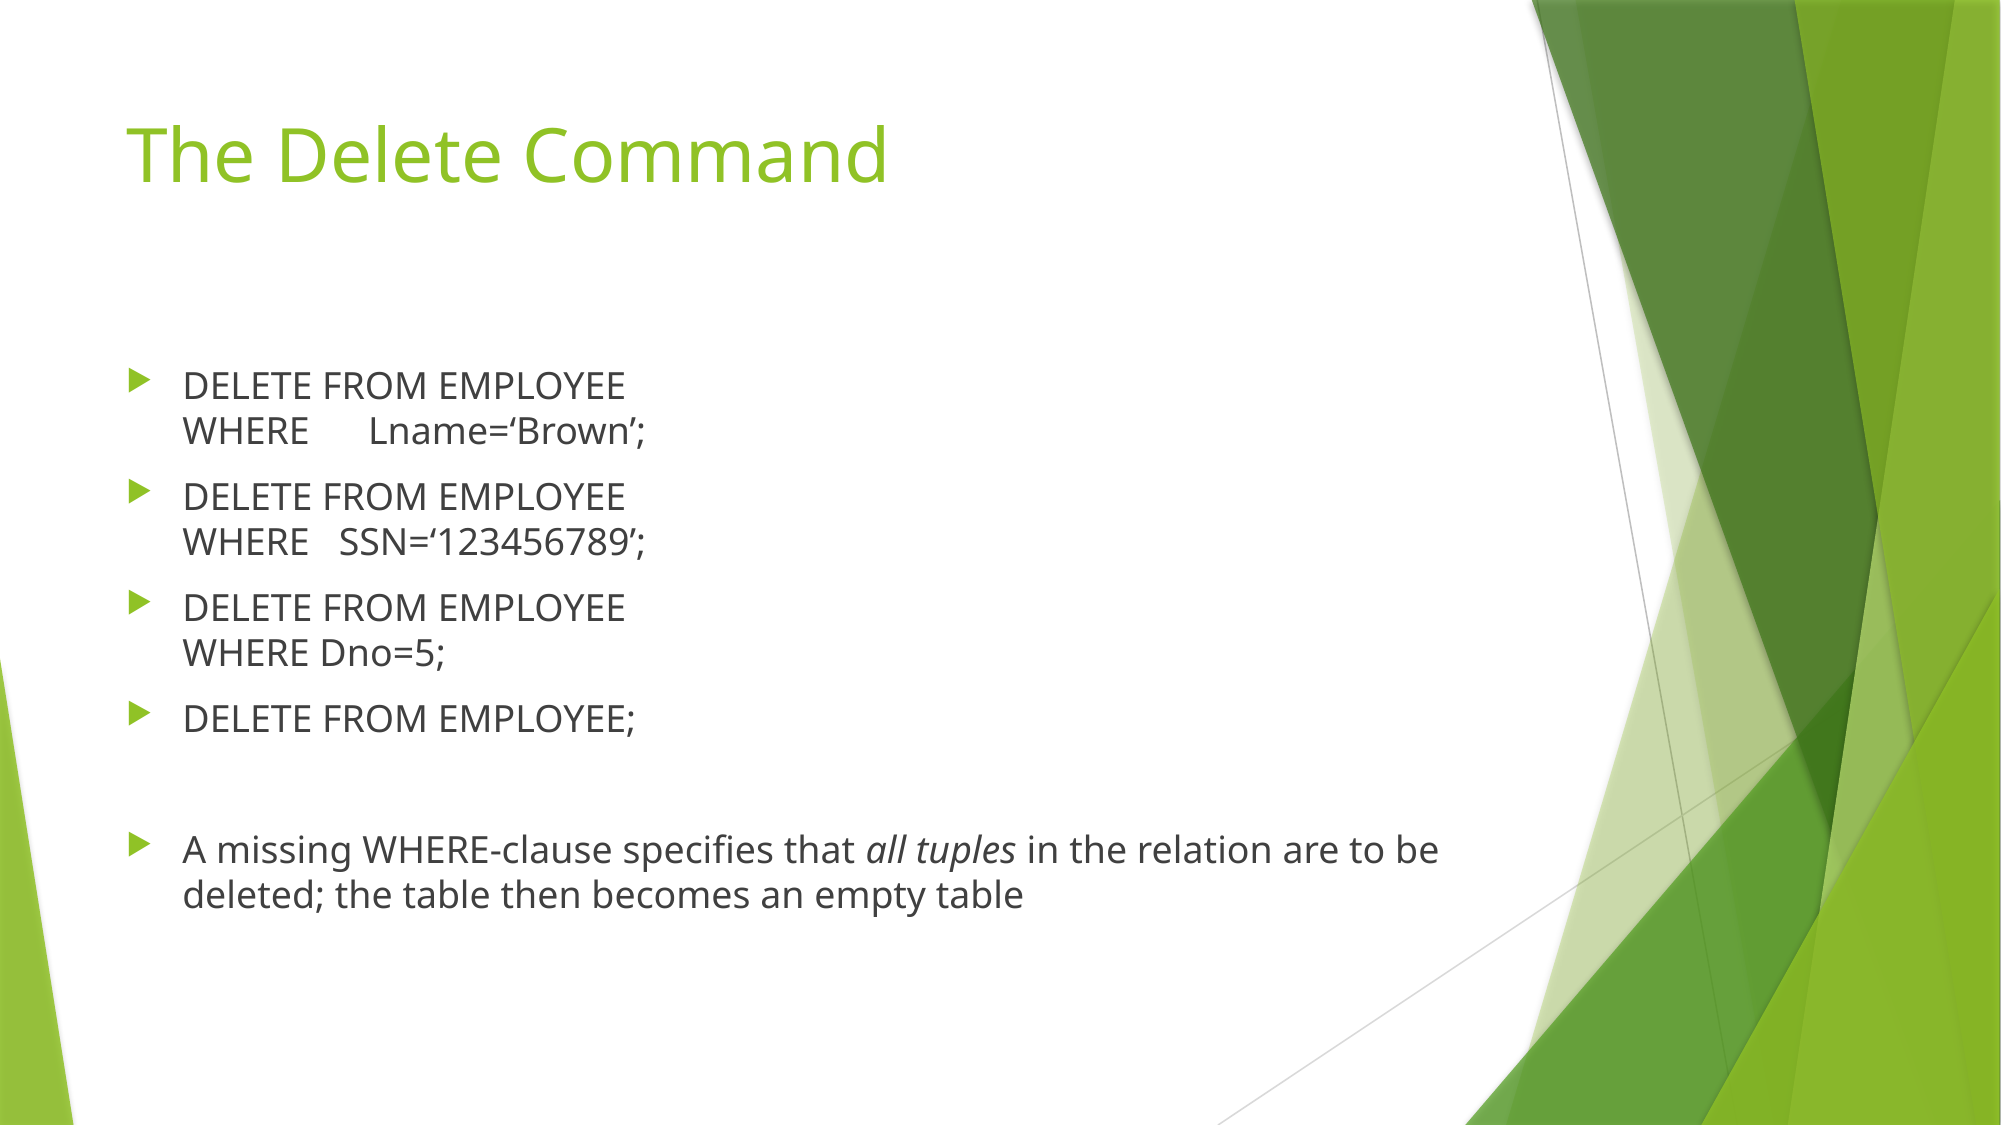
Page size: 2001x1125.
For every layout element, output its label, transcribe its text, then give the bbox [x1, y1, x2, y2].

list DELETE FROM EMPLOYEE WHERE Lname=‘Brown’; DELETE FROM EMPLOYEE WHERE SSN=‘123456789’; DELETE FROM EMPLOYEE WHERE Dno=5; DELETE FROM EMPLOYEE; A missing WHERE-clause specifies that all tuples in the relation are to be deleted; the table then becomes an empty table [111, 354, 1522, 992]
title The Delete Command [111, 99, 1522, 317]
